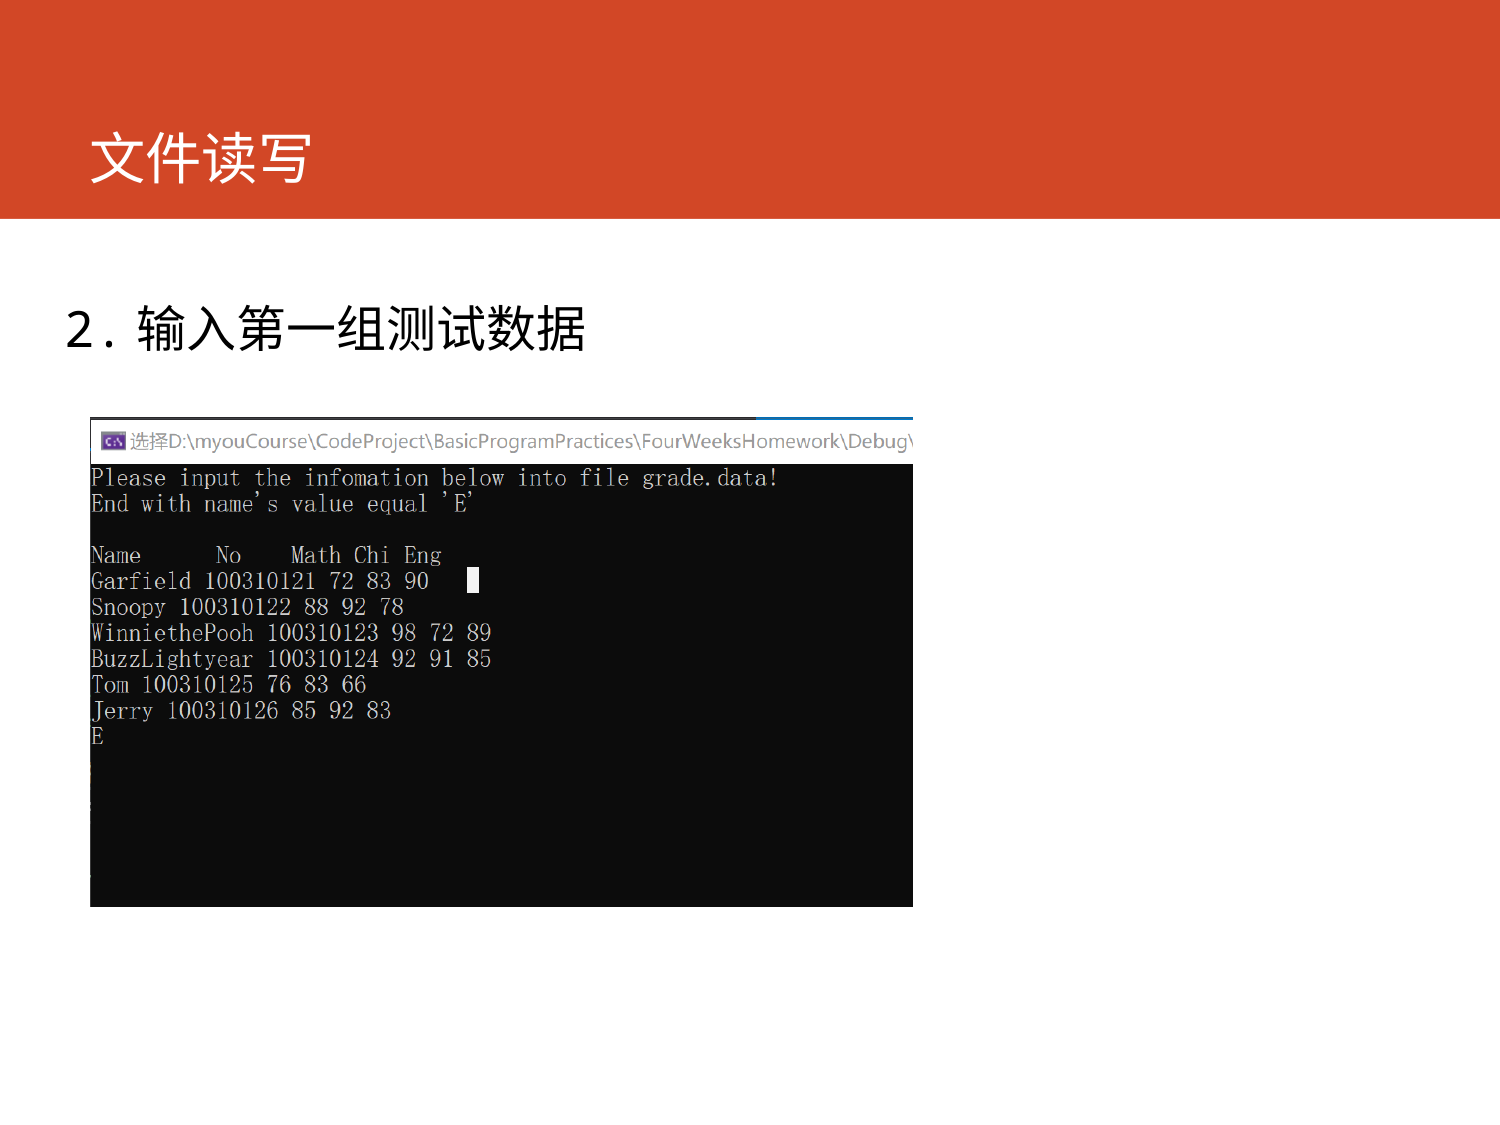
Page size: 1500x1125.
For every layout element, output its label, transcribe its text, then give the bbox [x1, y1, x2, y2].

picture [90, 417, 913, 907]
title 文件读写 [74, 0, 1397, 199]
list 2.输入第一组测试数据 [49, 260, 1426, 1090]
